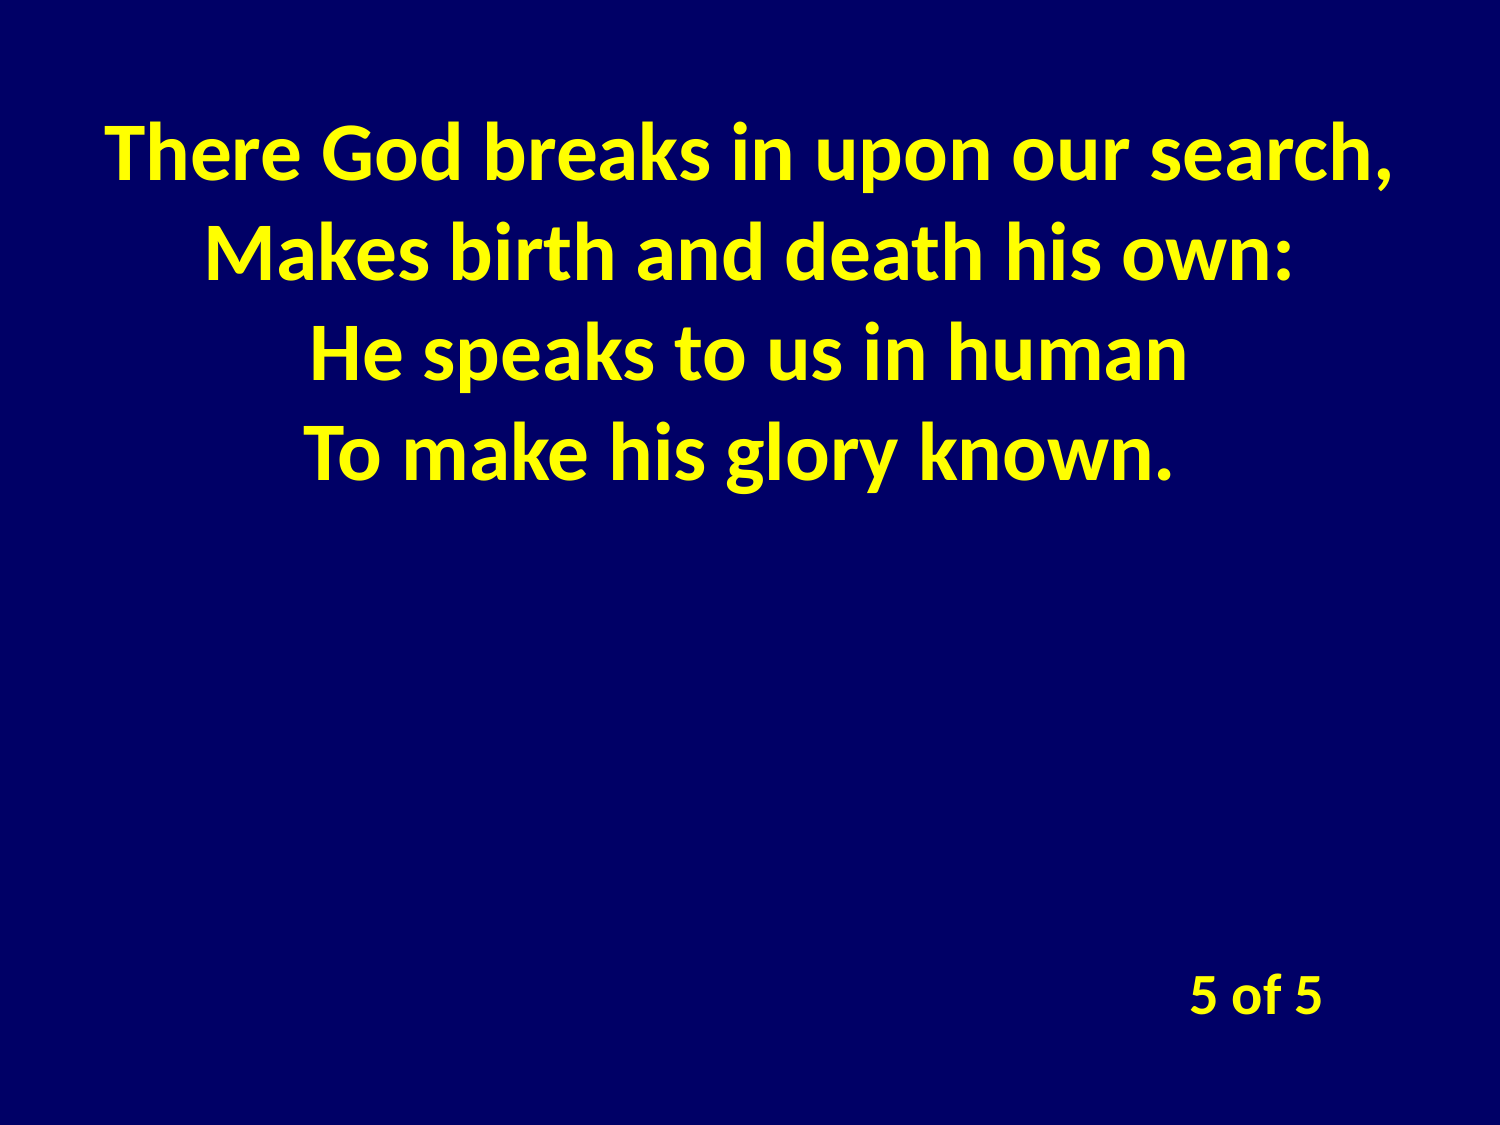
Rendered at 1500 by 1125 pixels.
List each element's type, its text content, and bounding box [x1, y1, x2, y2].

text_box 5 of 5 [1174, 949, 1340, 1034]
text_box There God breaks in upon our search, Makes birth and death his own: He speaks to us in human To make his glory known. [41, 89, 1459, 505]
